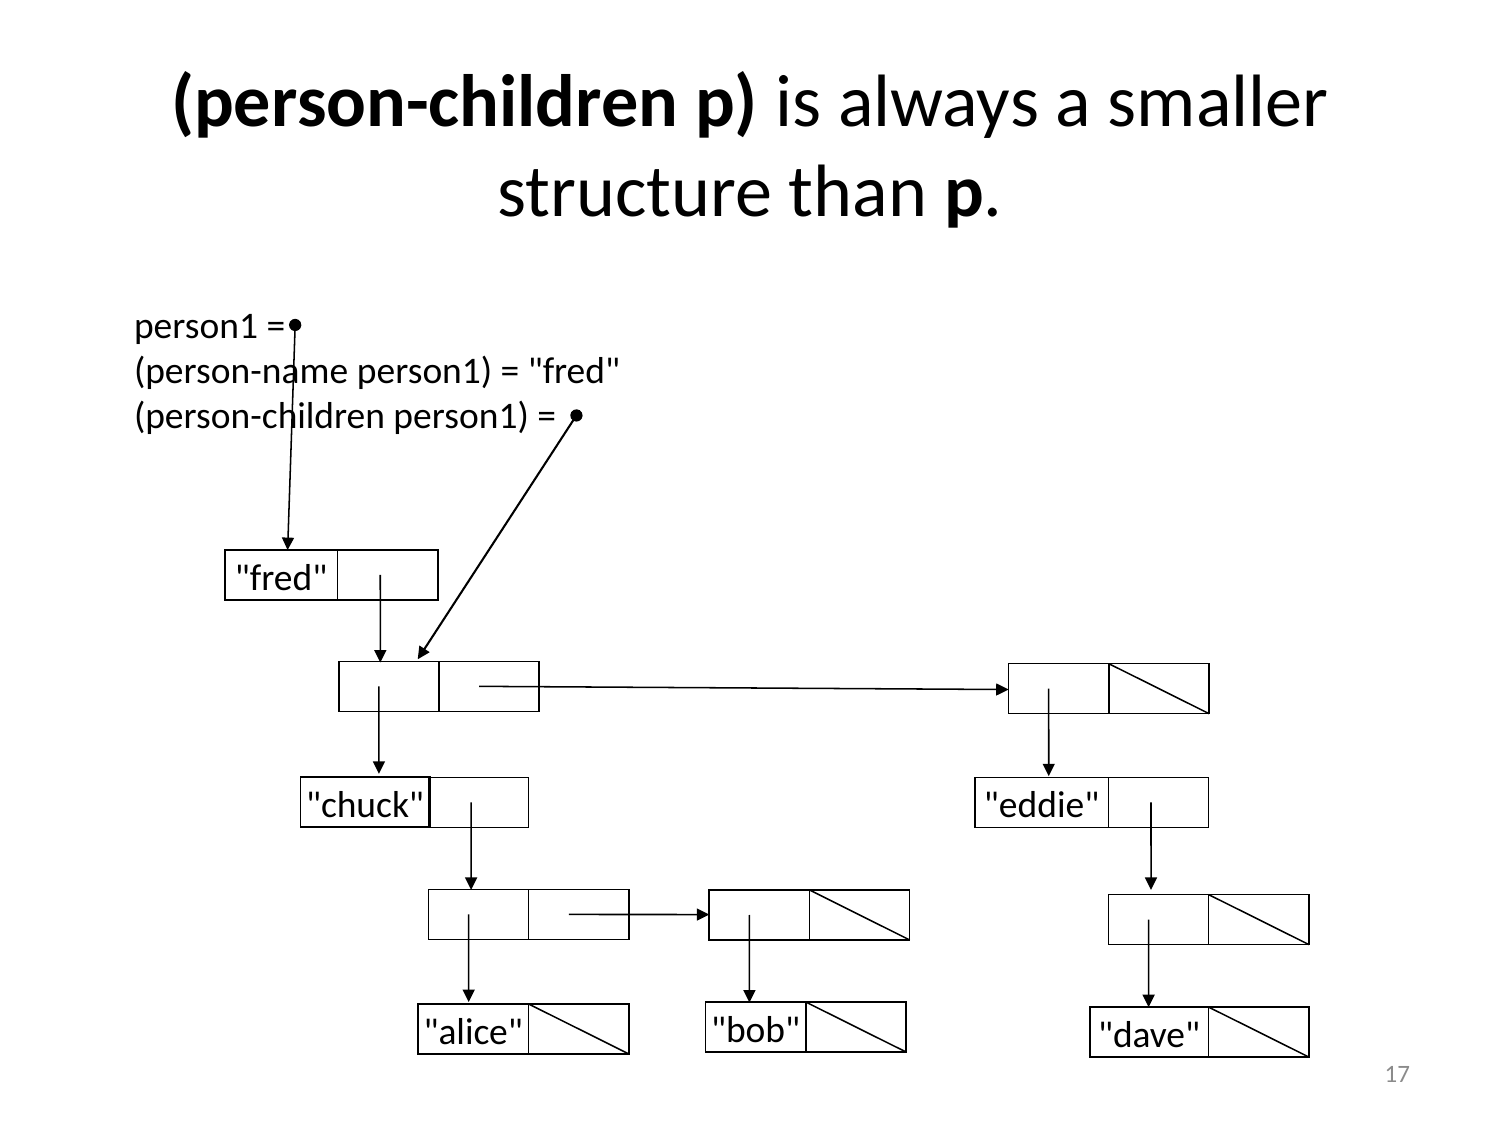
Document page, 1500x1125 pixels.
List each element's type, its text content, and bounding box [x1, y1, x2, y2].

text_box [224, 324, 1310, 1058]
title (person-children p) is always a smaller structure than p. [75, 45, 1425, 239]
text_box person1 = (person-name person1) = "fred" (person-children person1) = [119, 293, 795, 444]
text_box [417, 415, 577, 660]
slide_number 17 [1074, 1042, 1425, 1103]
